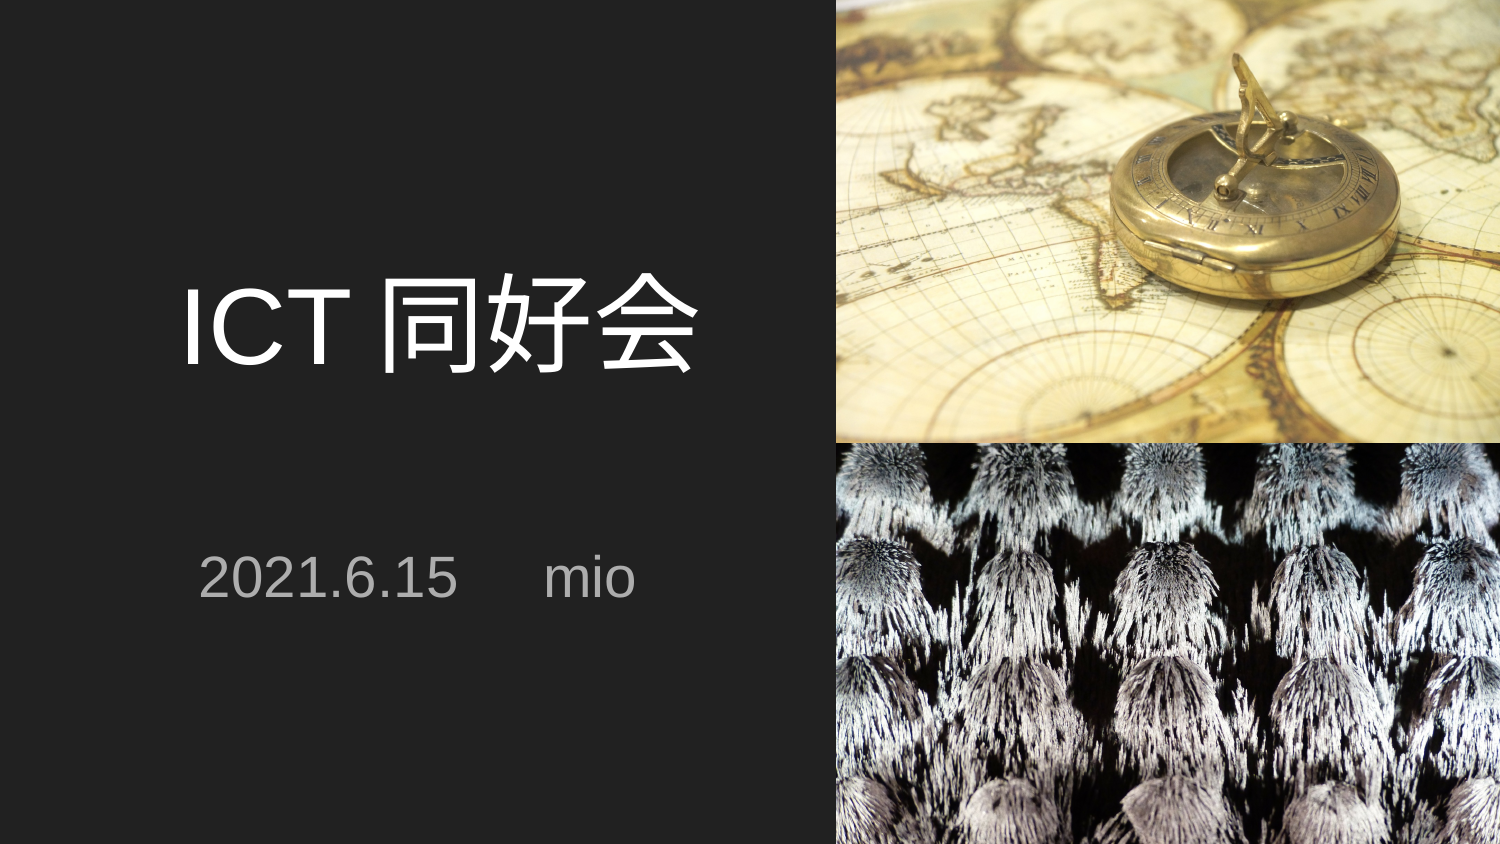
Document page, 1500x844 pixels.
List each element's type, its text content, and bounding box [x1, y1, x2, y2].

text_box 2021.6.15 mio [55, 529, 781, 660]
text_box ICT同好会 [23, 208, 830, 403]
picture [835, 0, 1500, 844]
